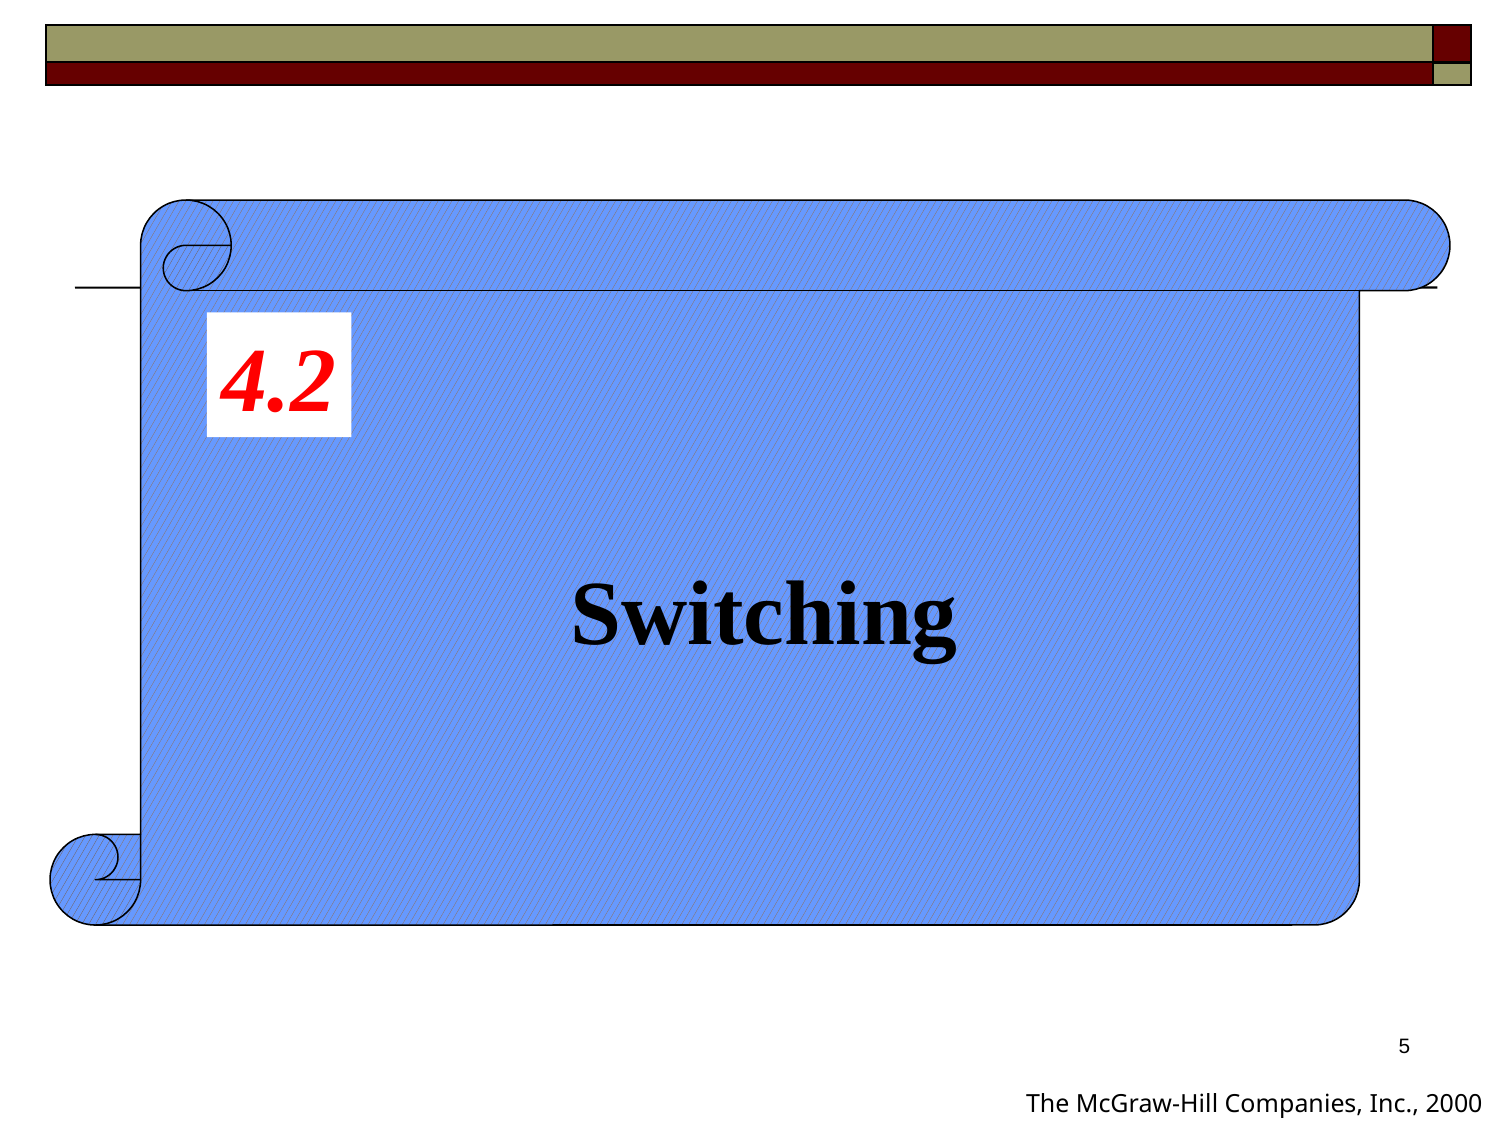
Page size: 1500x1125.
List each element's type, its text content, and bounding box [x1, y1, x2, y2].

text_box 4.2 [206, 312, 352, 438]
text_box The McGraw-Hill Companies, Inc., 2000 [1011, 1079, 1499, 1125]
text_box Switching [556, 545, 974, 671]
slide_number 5 [1112, 1024, 1426, 1101]
text_box [50, 200, 1450, 926]
